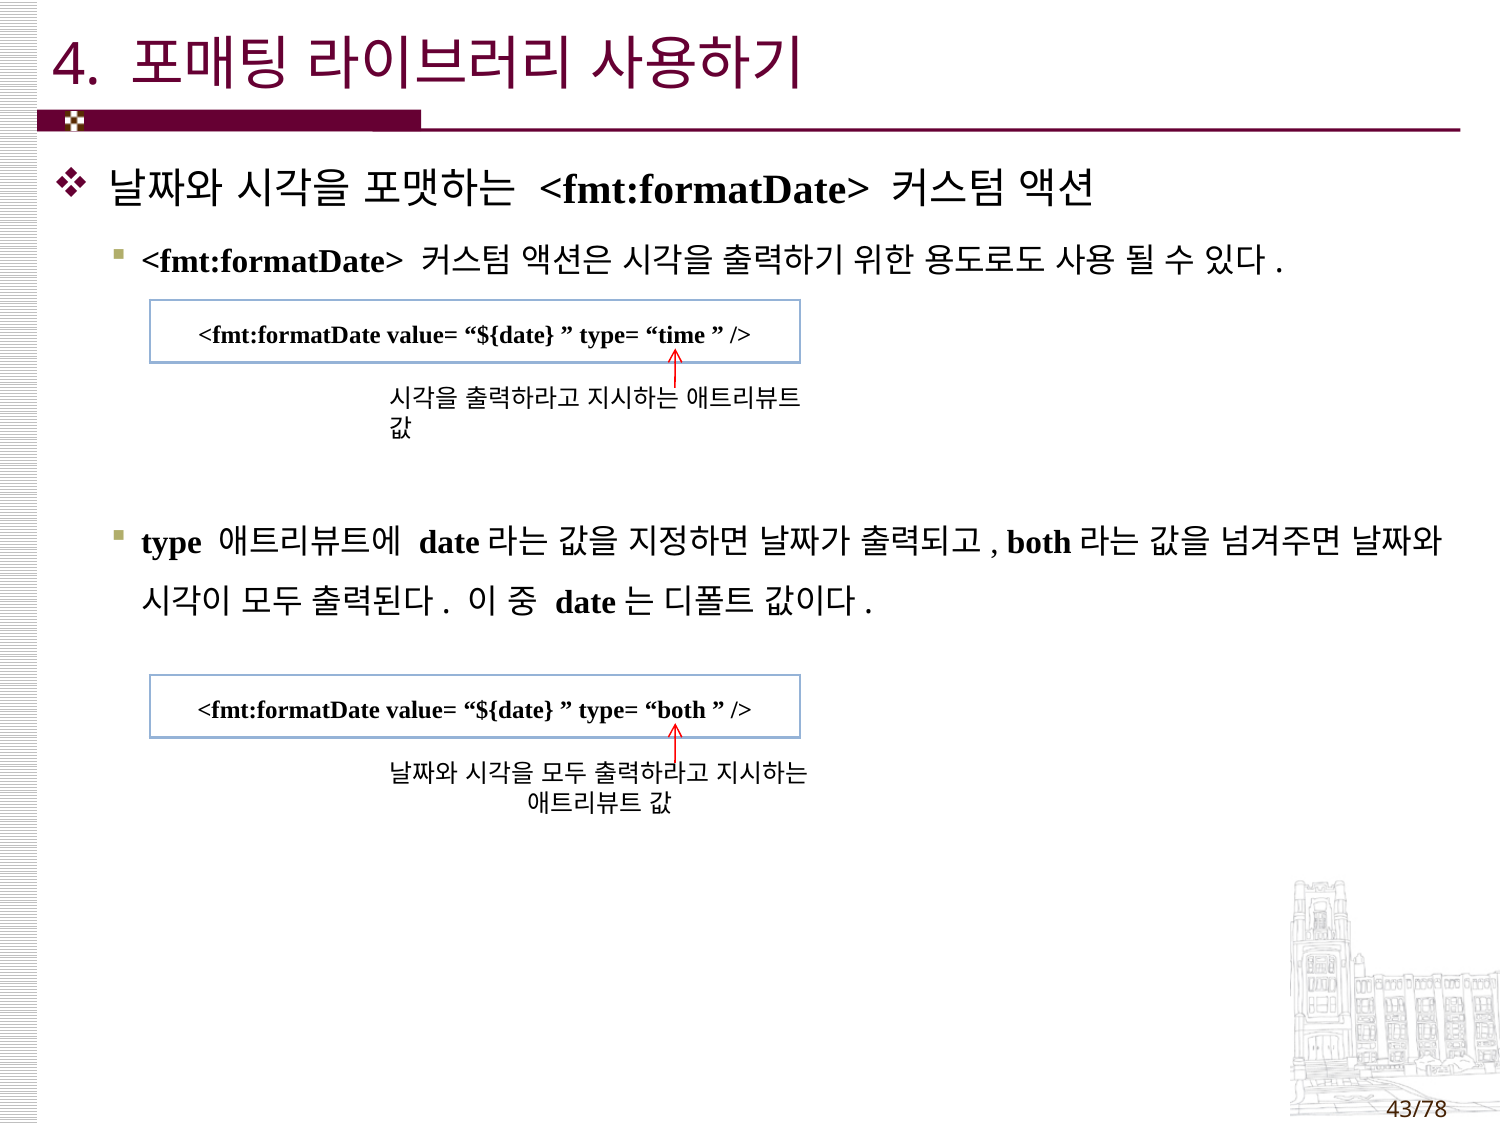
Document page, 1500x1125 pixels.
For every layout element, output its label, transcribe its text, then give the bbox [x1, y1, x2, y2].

table_header <fmt:formatDate value= “${date} ” type= “time ” /> [151, 301, 799, 361]
table_header <fmt:formatDate value= “${date} ” type= “both ” /> [151, 676, 799, 736]
title 4. 포매팅 라이브러리 사용하기 [36, 13, 1426, 109]
picture [65, 111, 84, 131]
picture [1290, 874, 1500, 1125]
list 날짜와 시각을 포맷하는 <fmt:formatDate> 커스텀 액션 <fmt:formatDate> 커스텀 액션은 시각을 출력하기 위한 용도로도 사용 될 수 있다. type 애트리뷰트에 date라는 값을 지정하면 날짜가 출력되고, both라는 값을 넘겨주면 날짜와 시각이 모두 출력된다. 이 중 date는 디폴트 값이다. [37, 154, 1463, 1093]
text_box 날짜와 시각을 모두 출력하라고 지시하는 애트리뷰트 값 [373, 760, 827, 815]
text_box 시각을 출력하라고 지시하는 애트리뷰트 값 [373, 385, 827, 440]
